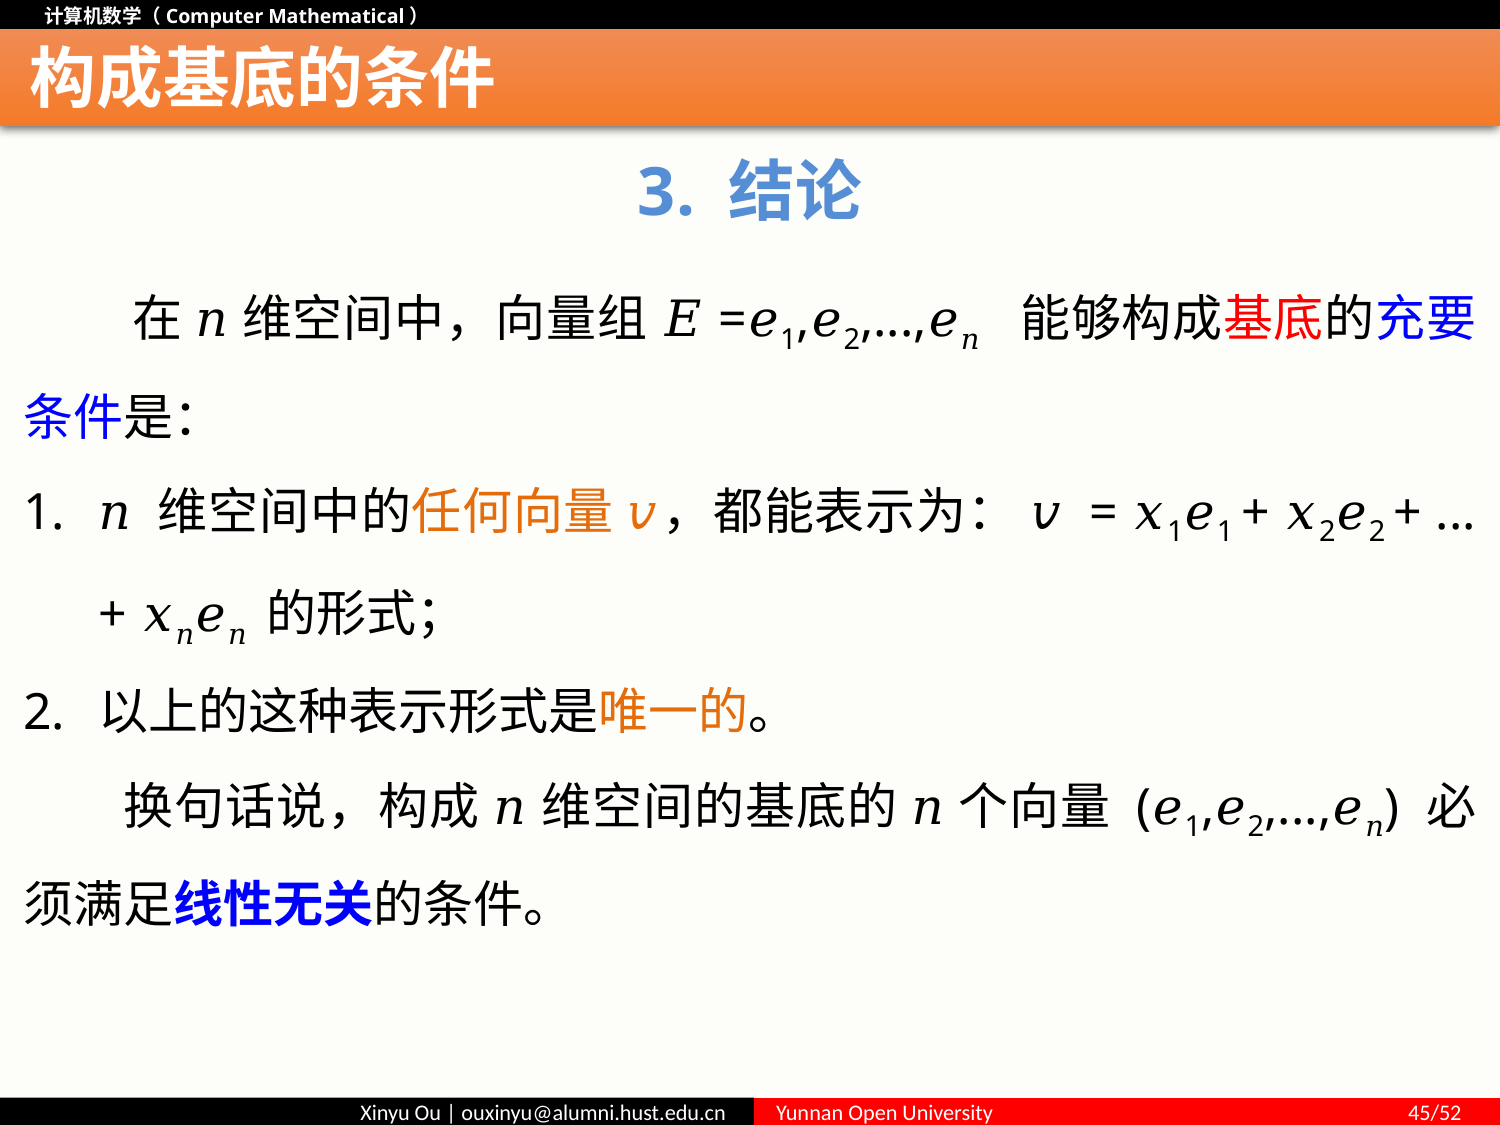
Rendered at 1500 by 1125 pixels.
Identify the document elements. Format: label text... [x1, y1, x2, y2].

list 在 𝑛 维空间中，向量组 𝐸=𝑒1,𝑒2,...,𝑒𝑛 能够构成基底的充要条件是： 𝑛 维空间中的任何向量 𝑣，都能表示为： 𝑣 = 𝑥1𝑒1 + 𝑥2𝑒2 + ... + 𝑥𝑛𝑒𝑛 的形式； 以上的这种表示形式是唯一的。 换句话说，构成 𝑛 维空间的基底的 𝑛 个向量 (𝑒1,𝑒2,...,𝑒𝑛) 必须满足线性无关的条件。 [0, 229, 1500, 903]
title 构成基底的条件 [0, 35, 1500, 117]
list 3. 结论 [0, 148, 1500, 229]
